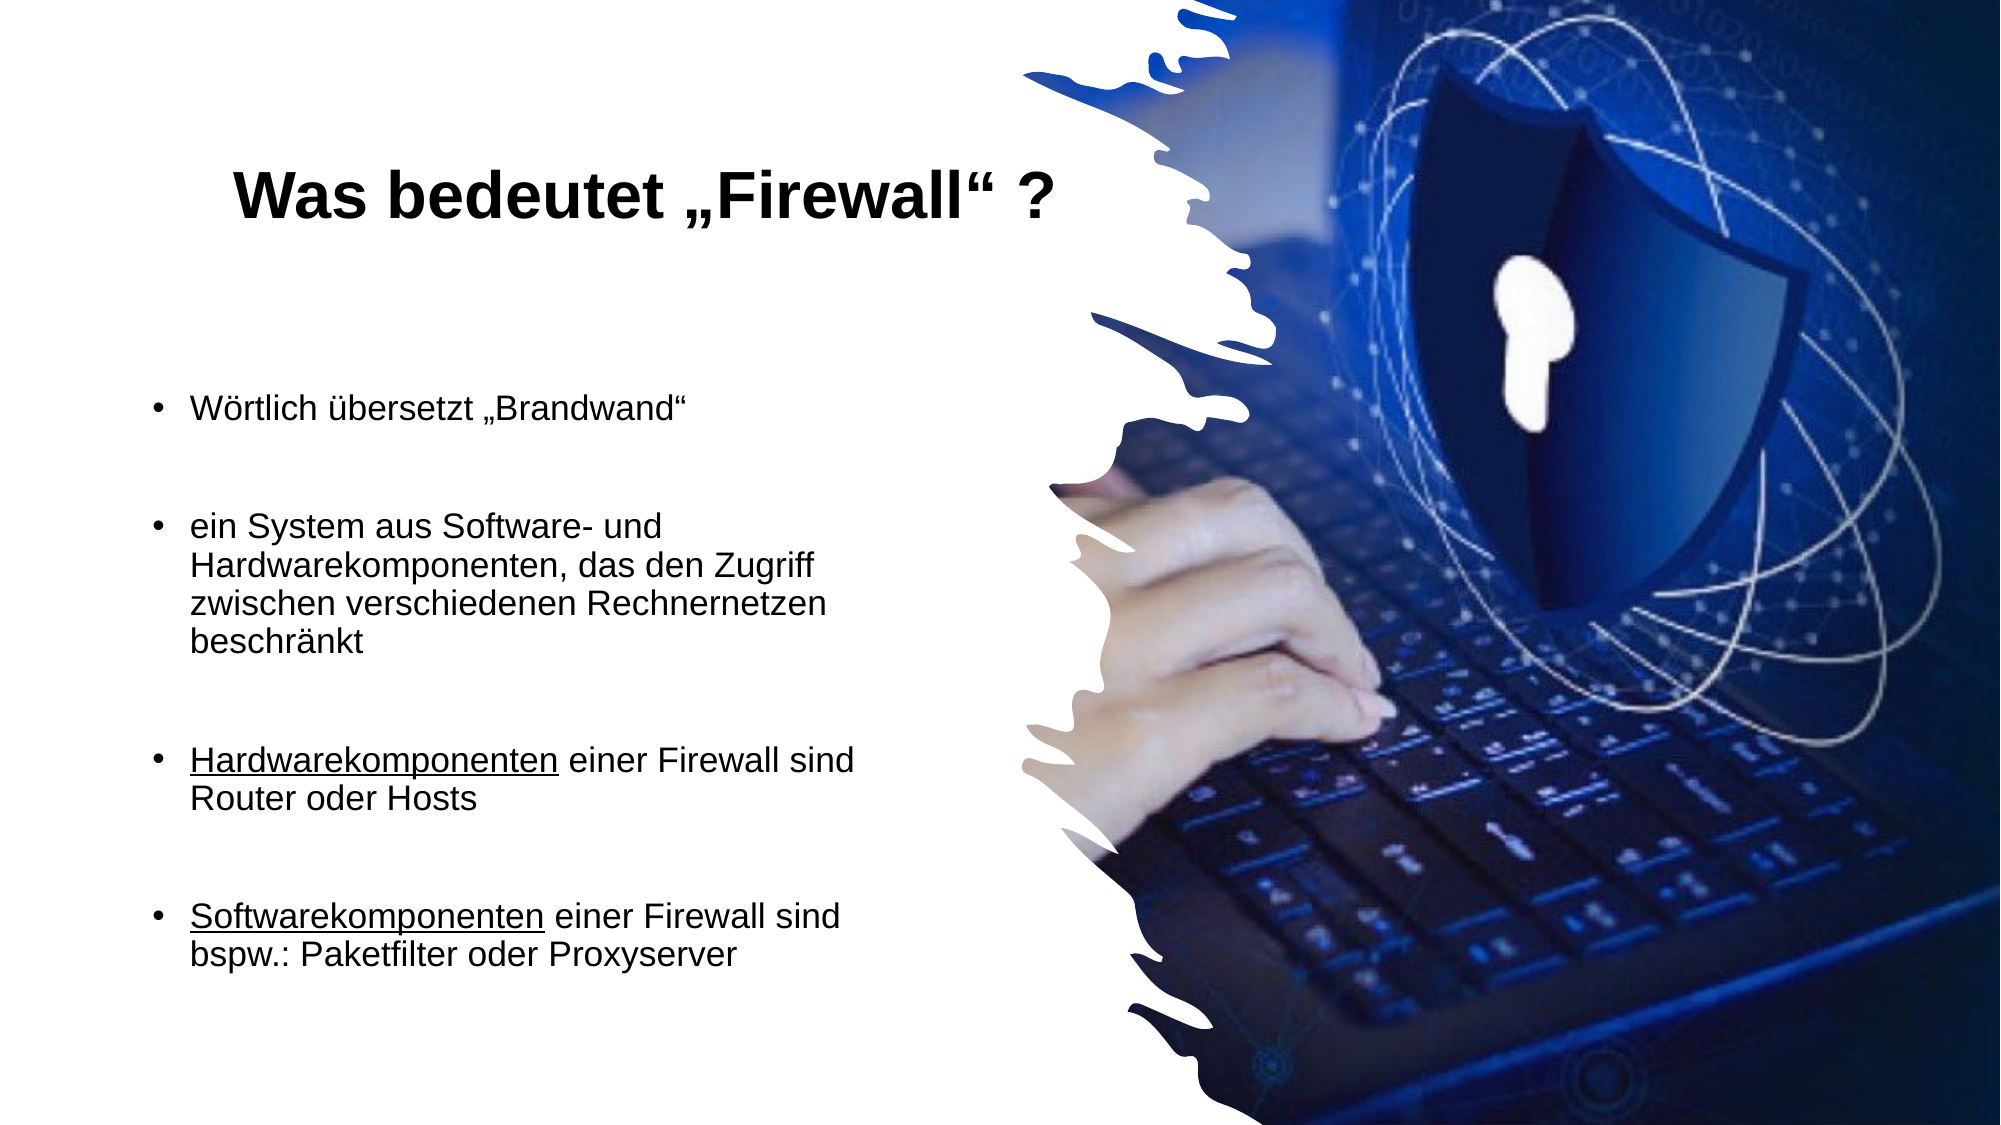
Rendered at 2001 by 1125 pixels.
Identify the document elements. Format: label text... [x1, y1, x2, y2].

list Wörtlich übersetzt „Brandwand“ ein System aus Software- und Hardwarekomponenten, das den Zugriff zwischen verschiedenen Rechnernetzen beschränkt Hardwarekomponenten einer Firewall sind Router oder Hosts Softwarekomponenten einer Firewall sind bspw.: Paketfilter oder Proxyserver [137, 382, 896, 1014]
text_box [0, 0, 1021, 1125]
title Was bedeutet „Firewall“ ? [137, 59, 1021, 334]
picture [1021, 0, 2000, 1125]
